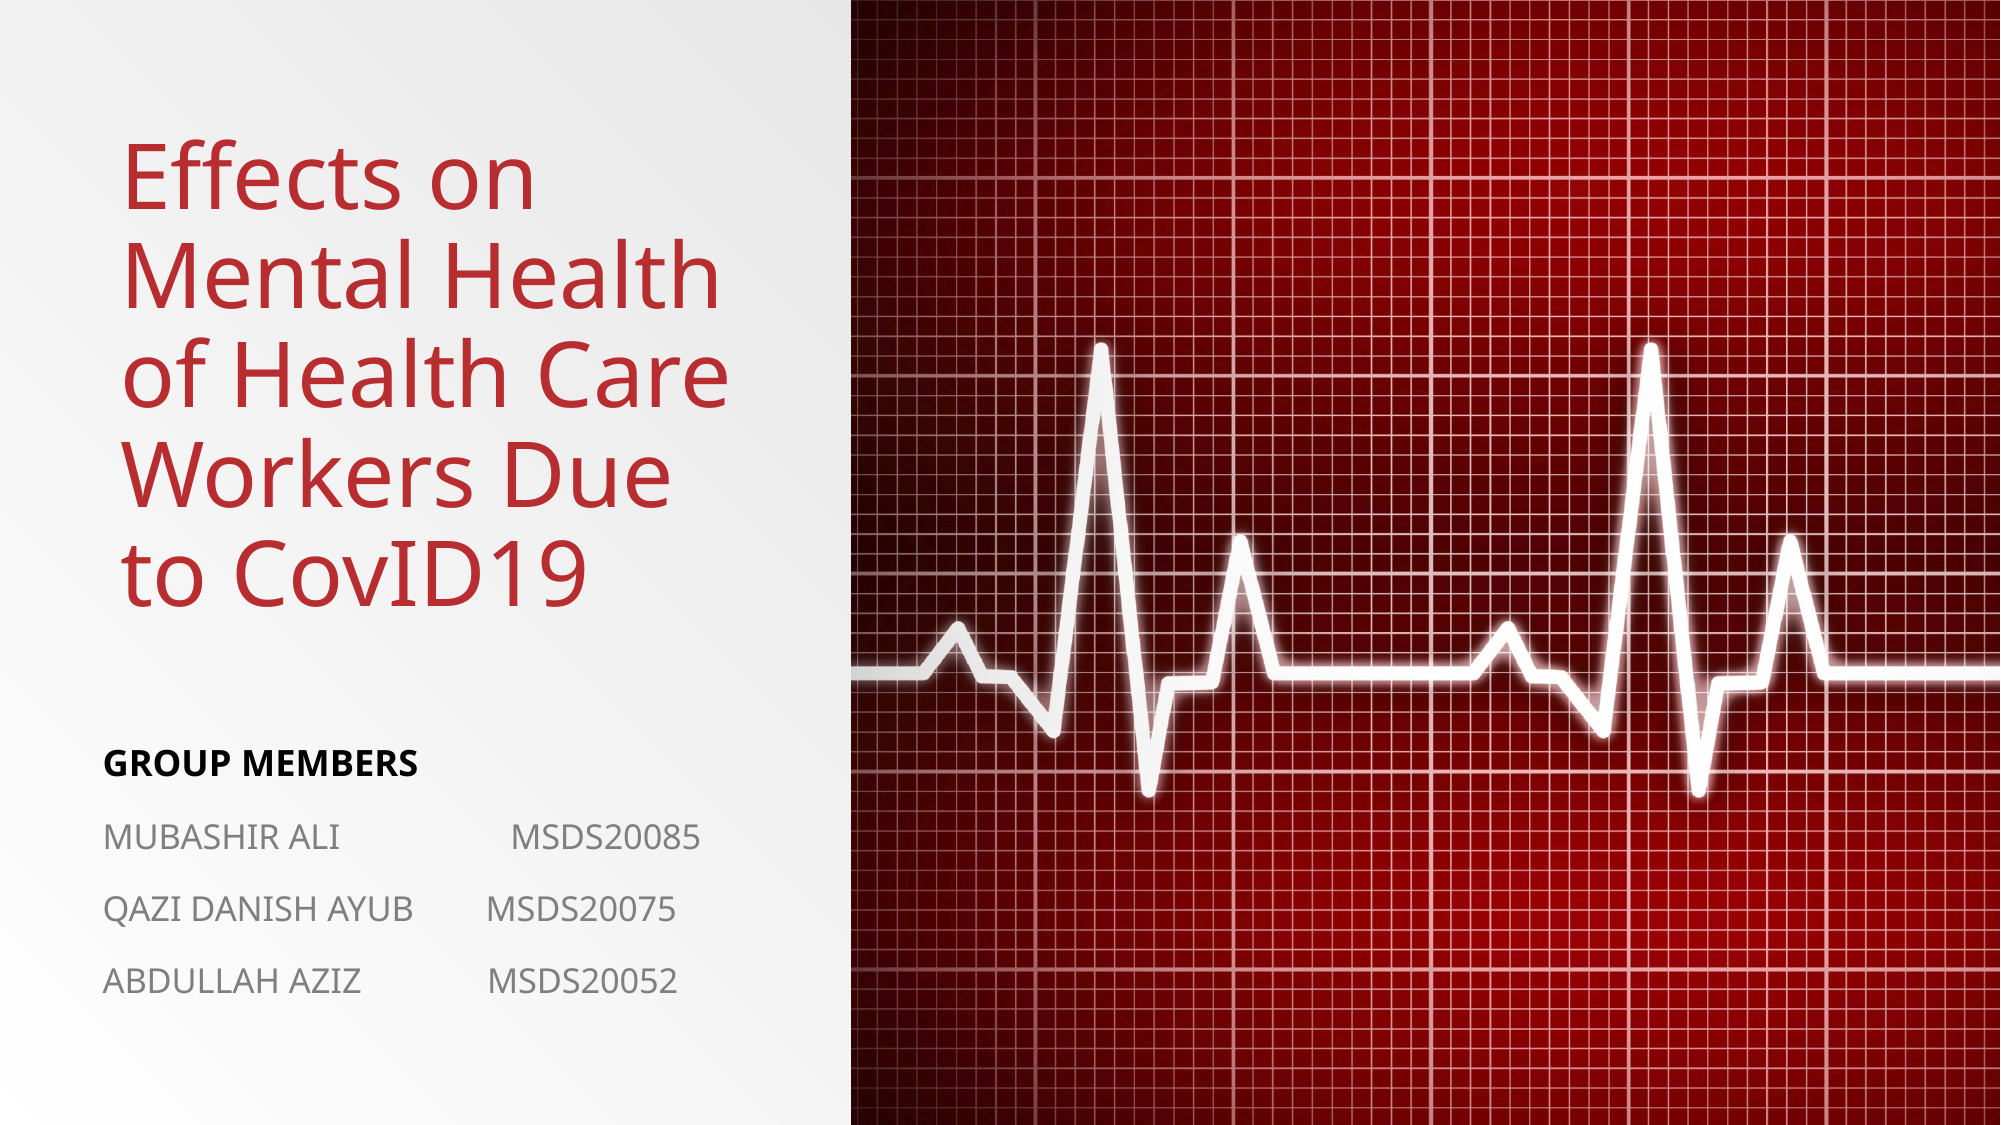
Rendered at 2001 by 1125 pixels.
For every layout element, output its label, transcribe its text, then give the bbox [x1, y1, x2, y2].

title Effects on Mental Health of Health Care Workers Due to CovID19 [104, 112, 778, 634]
subtitle GROUP MEMBERS MUBASHIR ALI MSDS20085 QAZI DANISH AYUB MSDS20075 ABDULLAH AZIZ MSDS20052 [87, 737, 760, 1013]
picture [851, 0, 2000, 1125]
